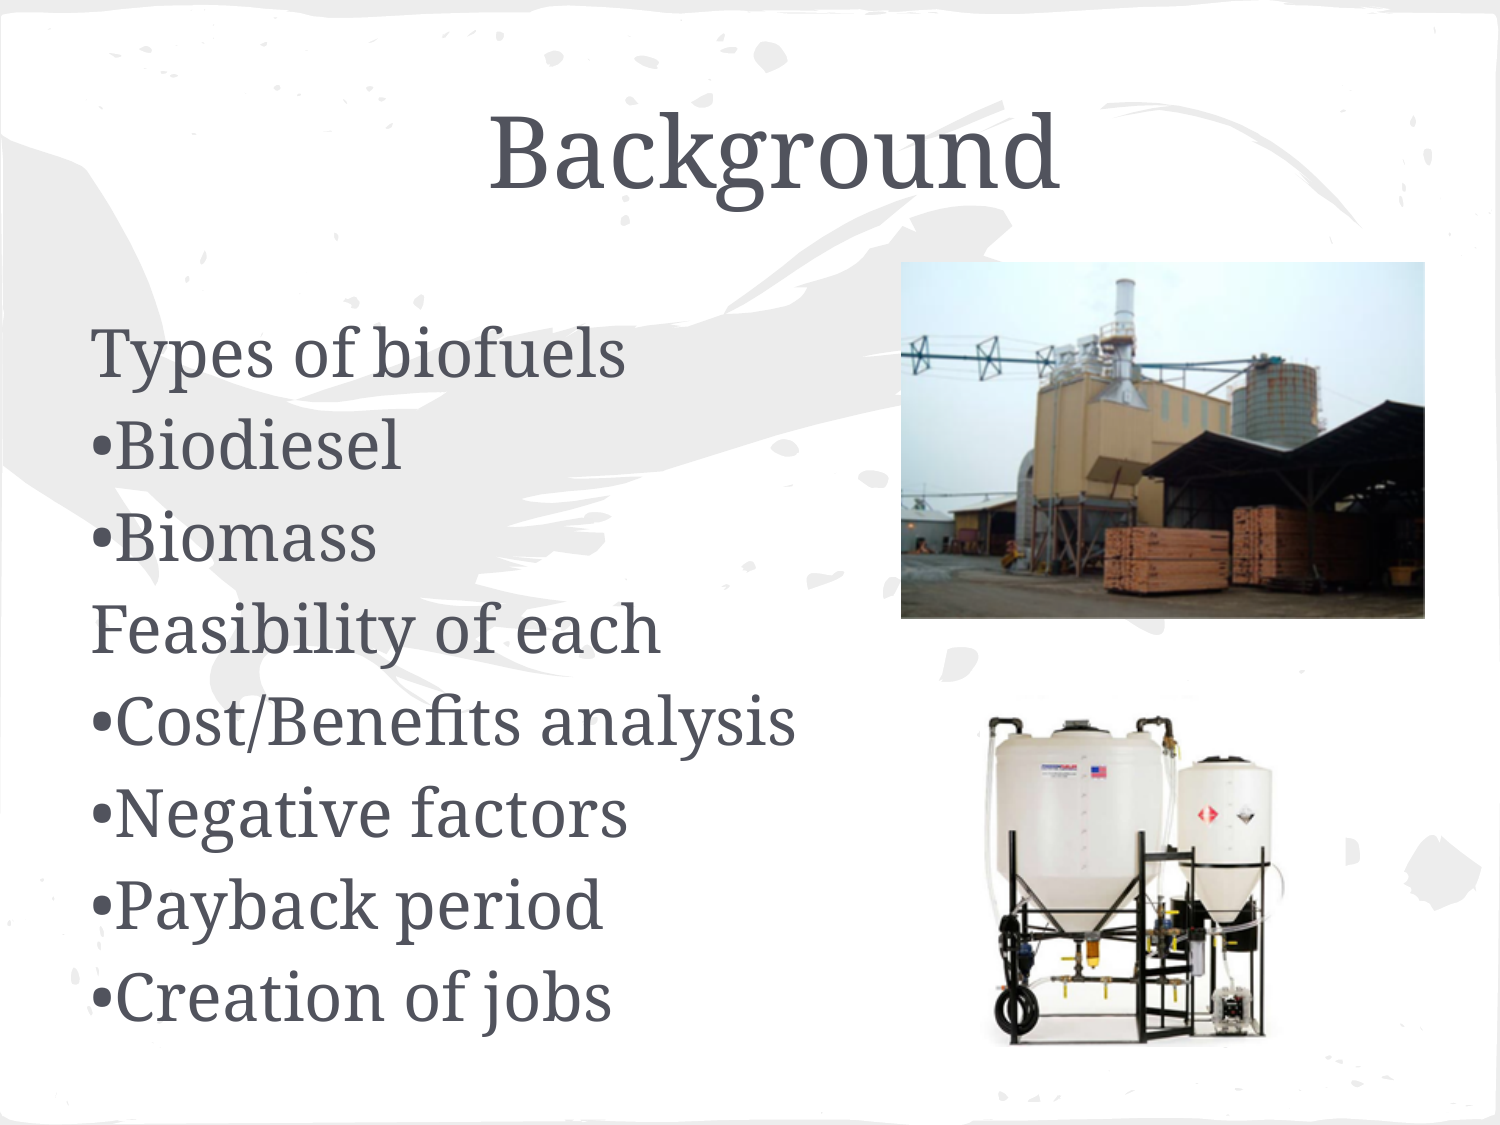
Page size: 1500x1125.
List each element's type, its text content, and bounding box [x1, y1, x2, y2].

list Types of biofuels •Biodiesel •Biomass Feasibility of each •Cost/Benefits analysis •Negative factors •Payback period •Creation of jobs [75, 283, 853, 1125]
text_box [901, 262, 1425, 619]
text_box [980, 681, 1346, 1047]
title Background [75, 39, 1425, 258]
